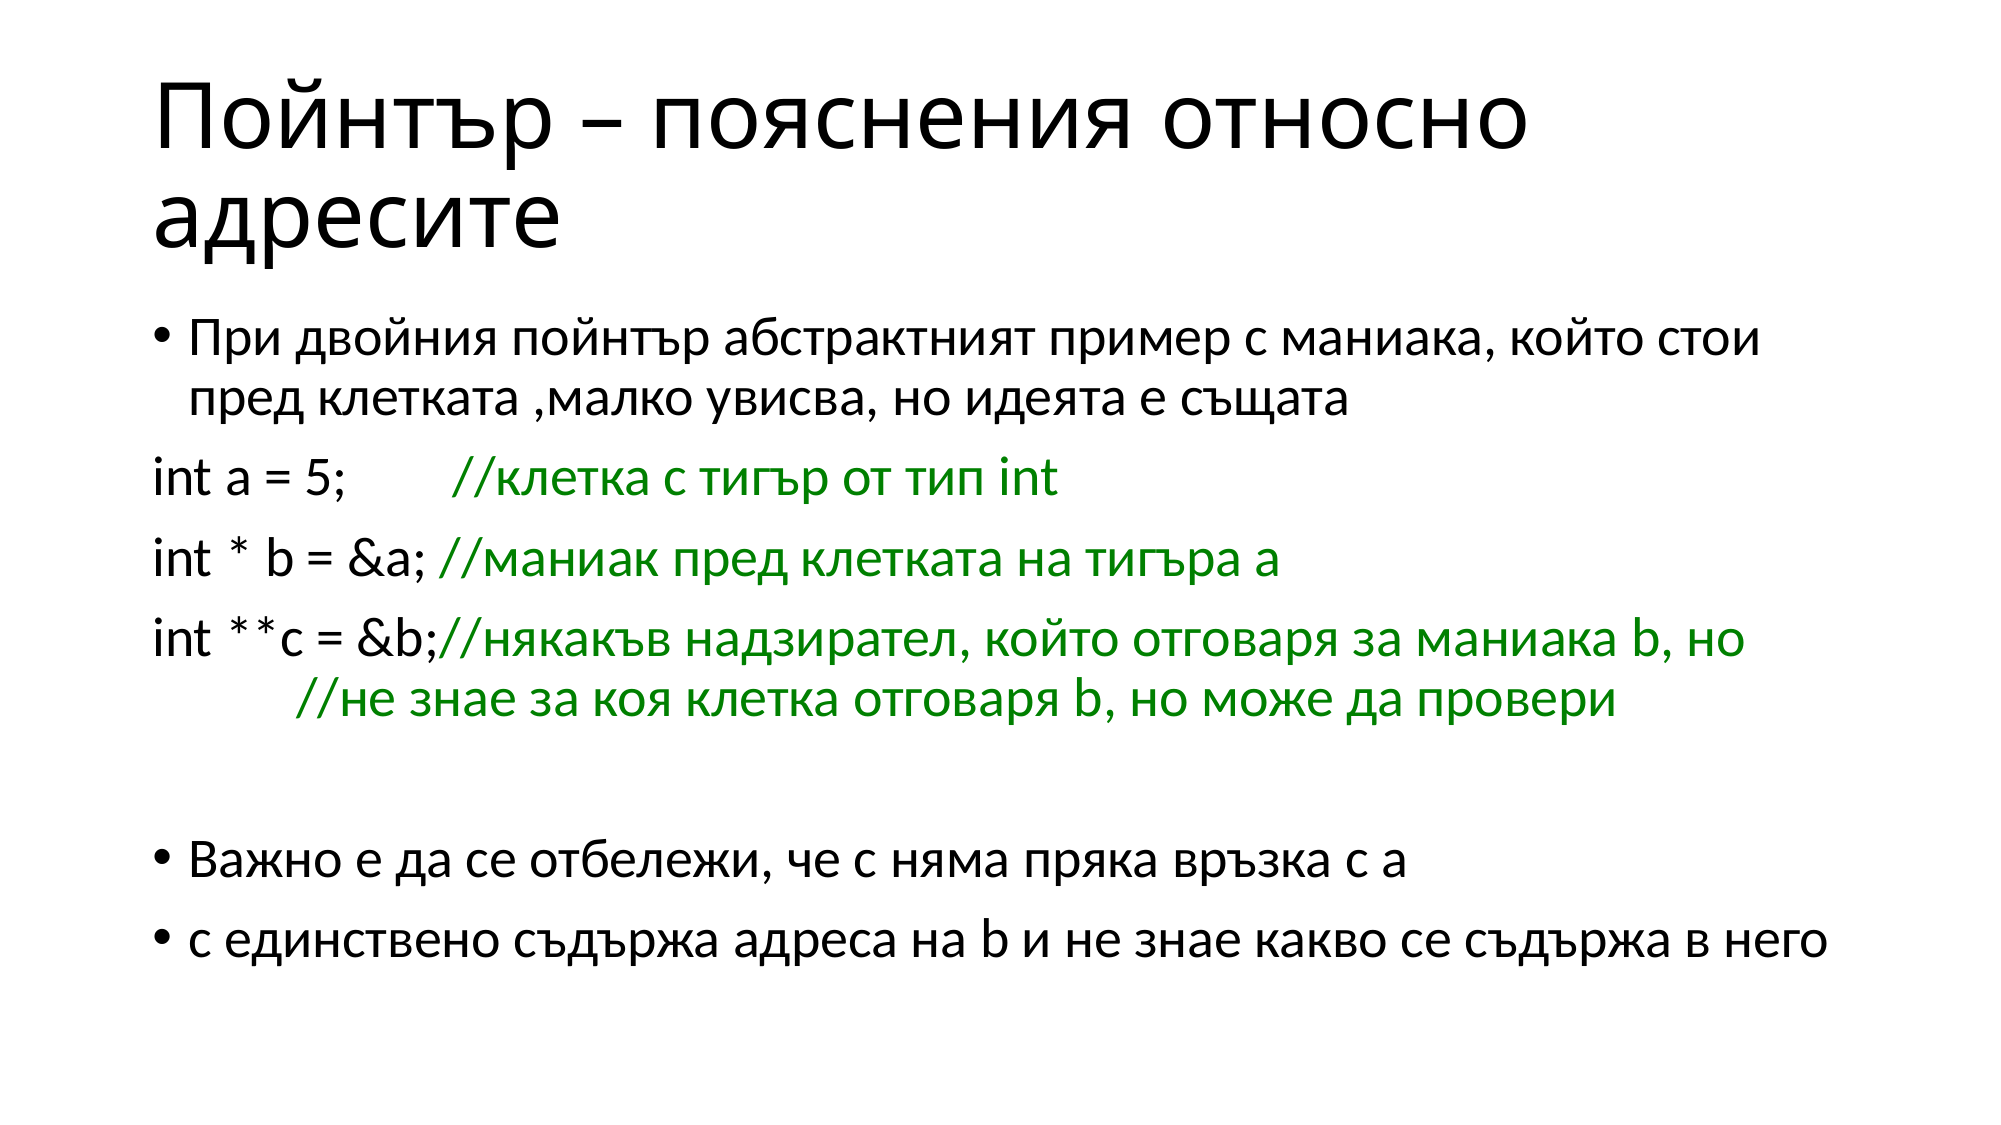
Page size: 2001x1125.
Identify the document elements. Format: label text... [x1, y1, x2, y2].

title Пойнтър – пояснения относно адресите [137, 59, 1863, 278]
list При двойния пойнтър абстрактният пример с маниака, който стои пред клетката ,малко увисва, но идеята е същата int a = 5; //клетка с тигър от тип int int * b = &a; //маниак пред клетката на тигъра a int **c = &b;//някакъв надзирател, който отговаря за маниака b, но //не знае за коя клетка отговаря b, но може да провери Важно е да се отбележи, че c няма пряка връзка с a c единствено съдържа адреса на b и не знае какво се съдържа в него [137, 299, 1863, 1042]
